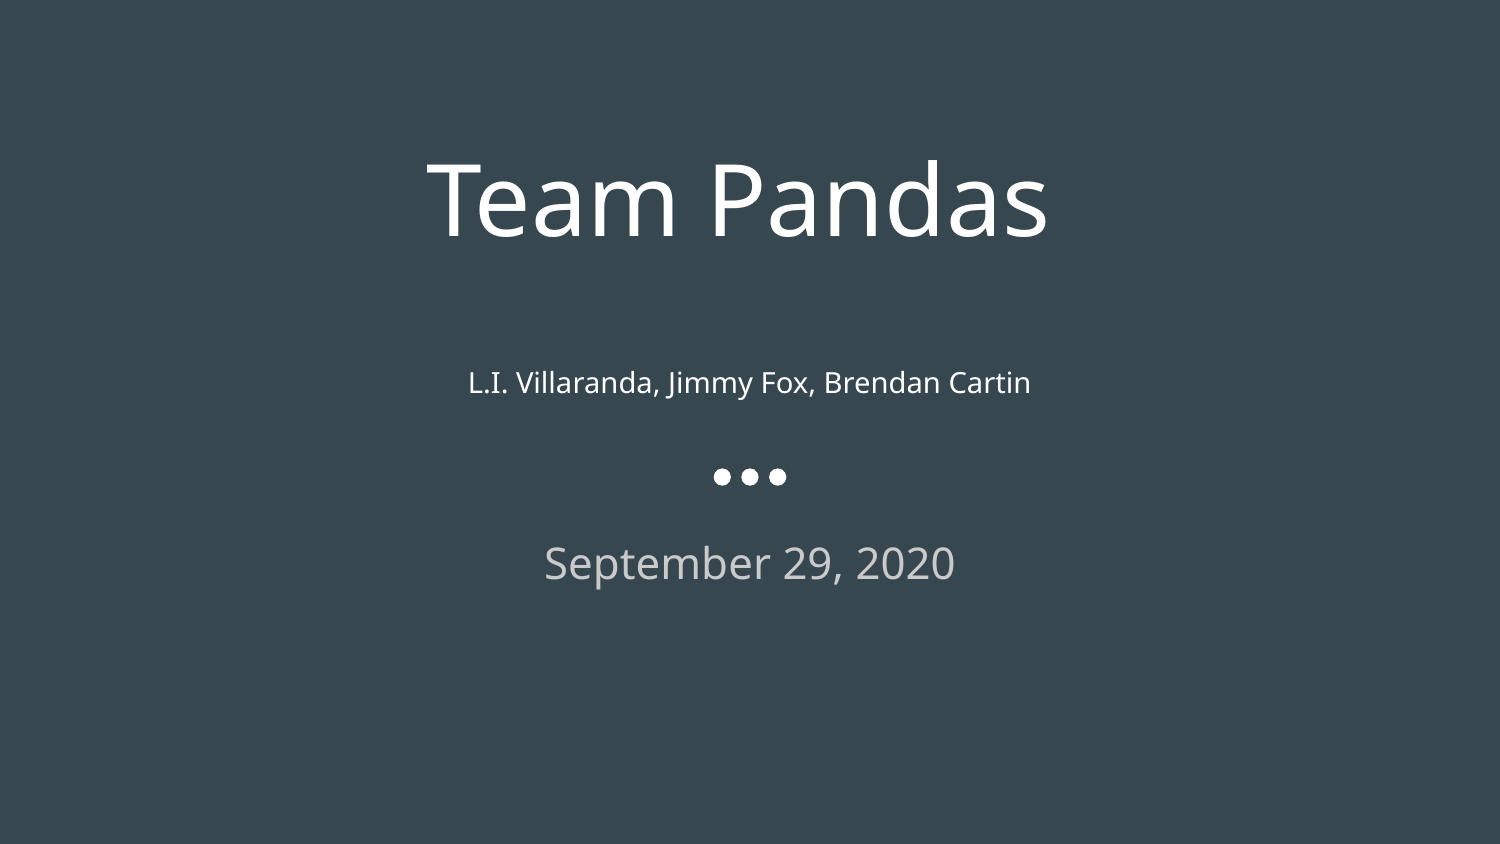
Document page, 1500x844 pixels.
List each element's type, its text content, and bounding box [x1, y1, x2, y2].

subtitle September 29, 2020 [110, 520, 1390, 651]
text_box L.I. Villaranda, Jimmy Fox, Brendan Cartin [415, 349, 1085, 428]
title Team Pandas [98, 74, 1379, 350]
